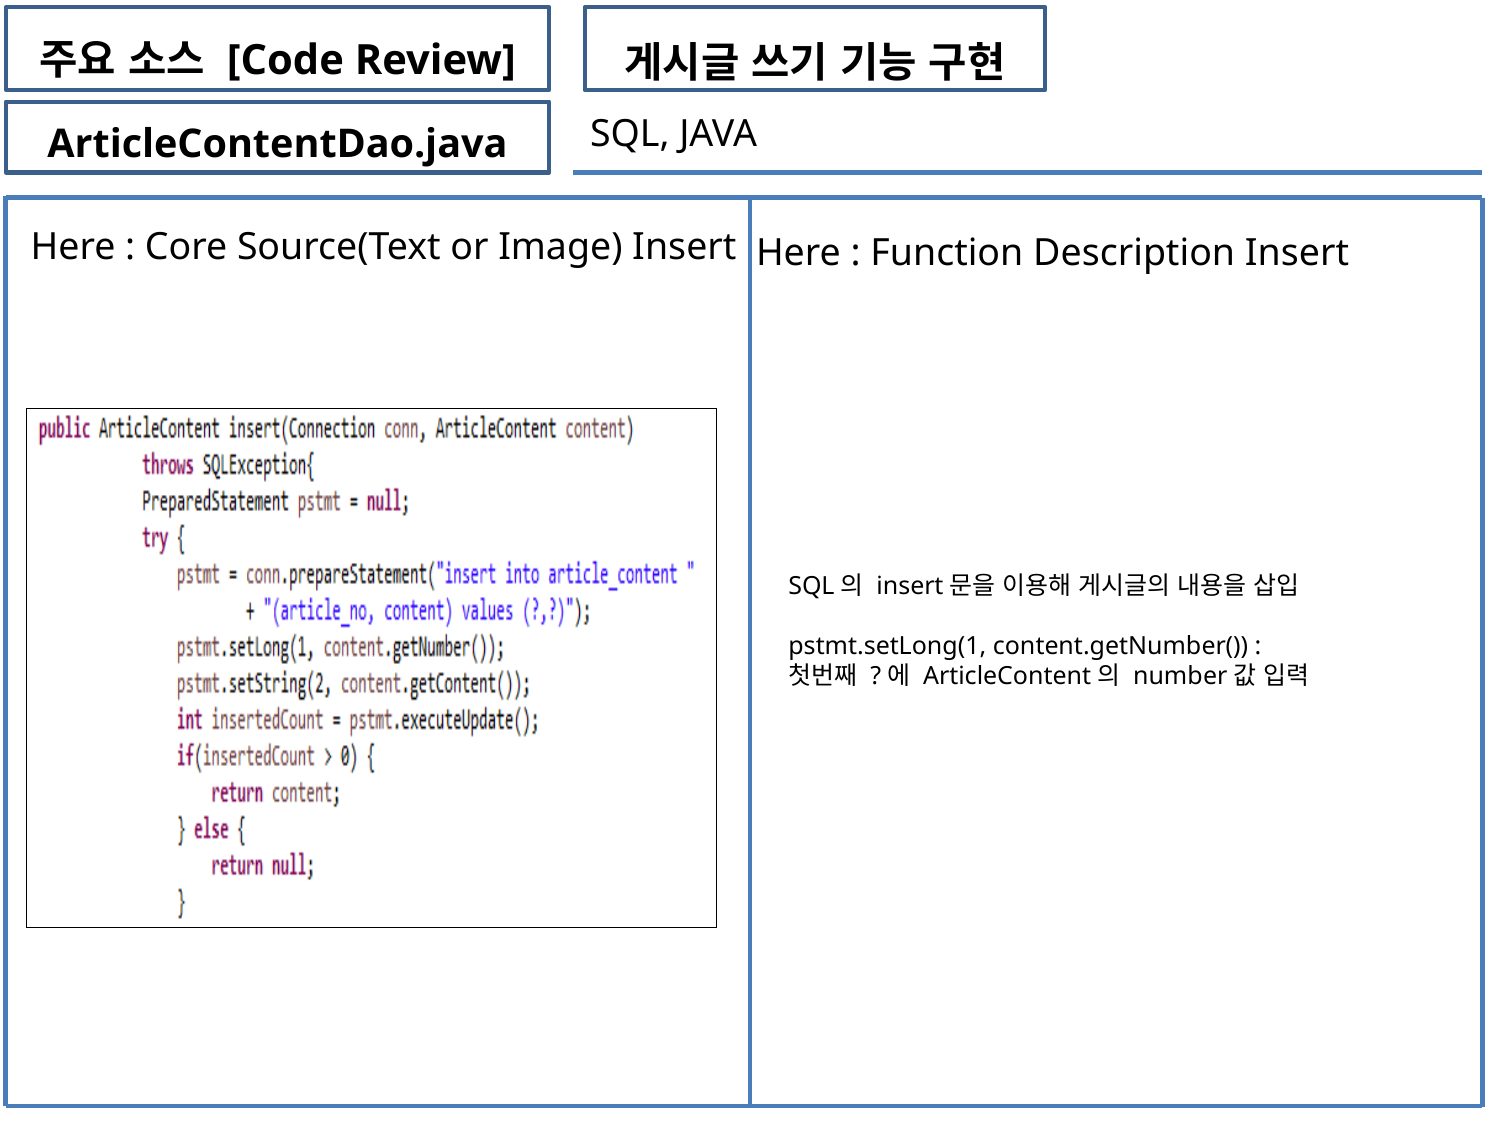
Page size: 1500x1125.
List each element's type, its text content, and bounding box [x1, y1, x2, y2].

text_box ArticleContentDao.java [4, 100, 551, 175]
text_box Here : Core Source(Text or Image) Insert [15, 214, 745, 275]
text_box SQL, JAVA [575, 101, 773, 162]
text_box Here : Function Description Insert [754, 220, 1365, 281]
text_box 주요 소스 [Code Review] [4, 5, 551, 92]
text_box 게시글 쓰기 기능 구현 [583, 5, 1047, 92]
picture [26, 408, 718, 928]
text_box SQL의 insert문을 이용해 게시글의 내용을 삽입 pstmt.setLong(1, content.getNumber()) : 첫번째 ?에 ArticleContent의 number값 입력 [773, 562, 1458, 697]
